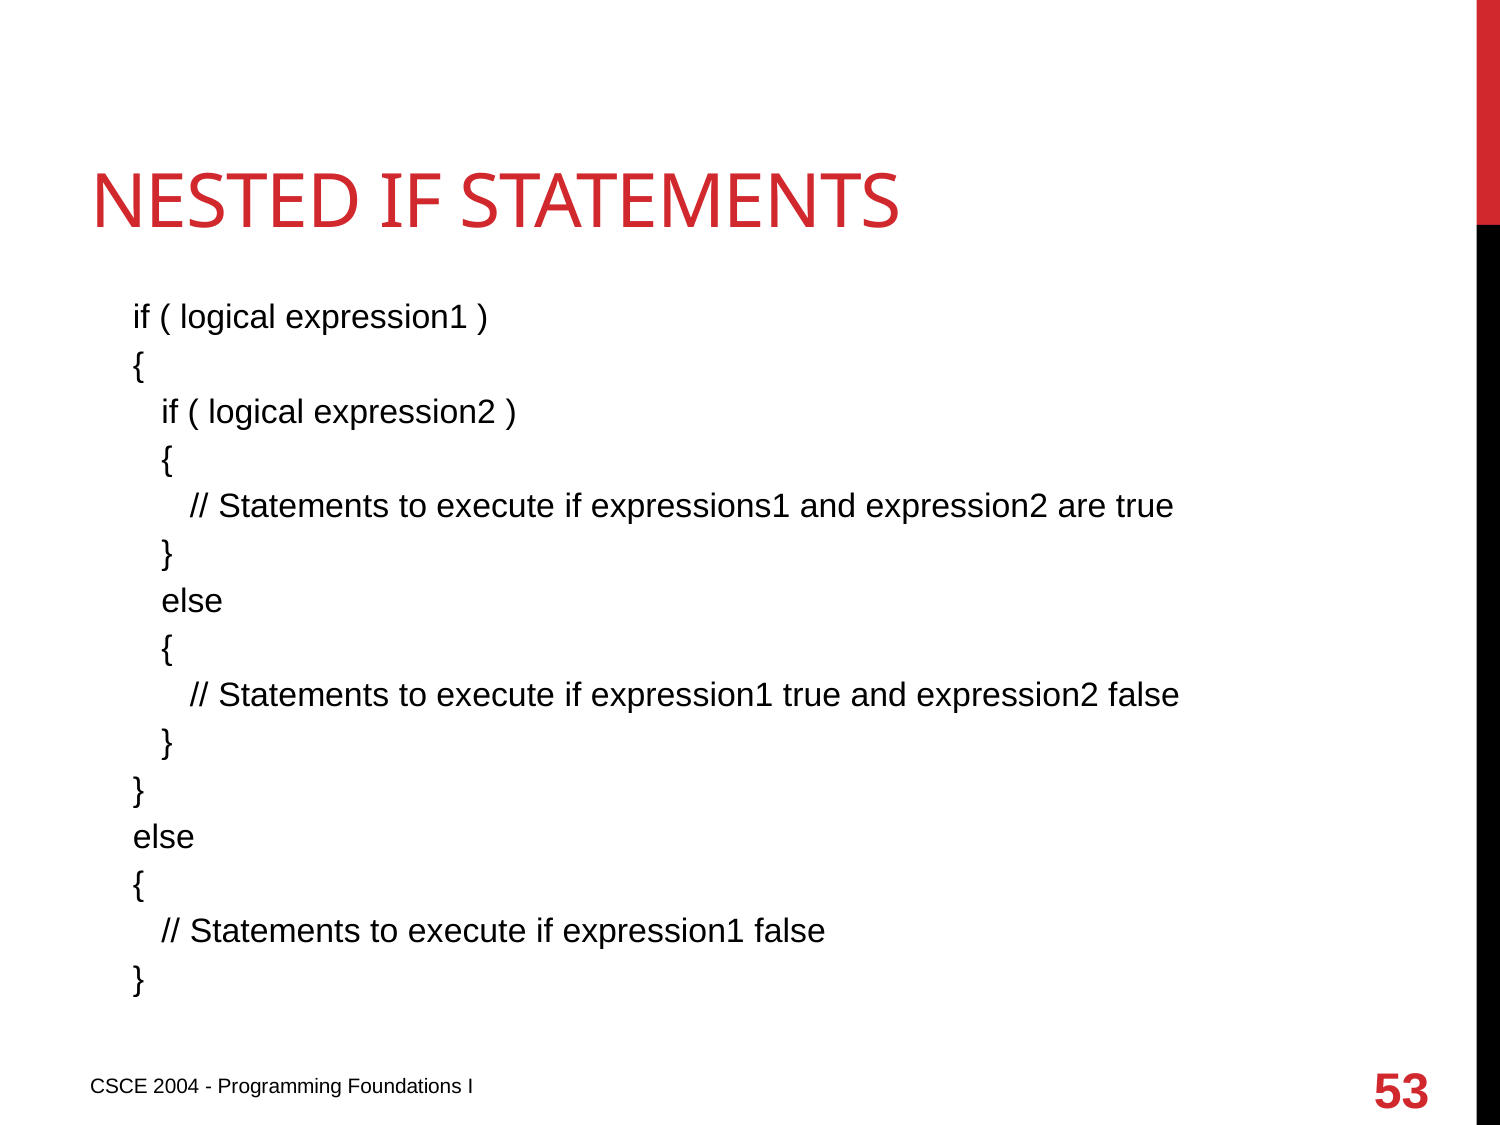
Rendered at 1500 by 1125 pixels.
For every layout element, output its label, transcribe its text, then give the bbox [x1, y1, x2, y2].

title Nested if statements [75, 25, 1025, 250]
list if ( logical expression1 ) { if ( logical expression2 ) { // Statements to execute if expressions1 and expression2 are true } else { // Statements to execute if expression1 true and expression2 false } } else { // Statements to execute if expression1 false } [75, 287, 1325, 1005]
slide_number 53 [1358, 1058, 1471, 1119]
footer CSCE 2004 - Programming Foundations I [75, 1065, 638, 1112]
